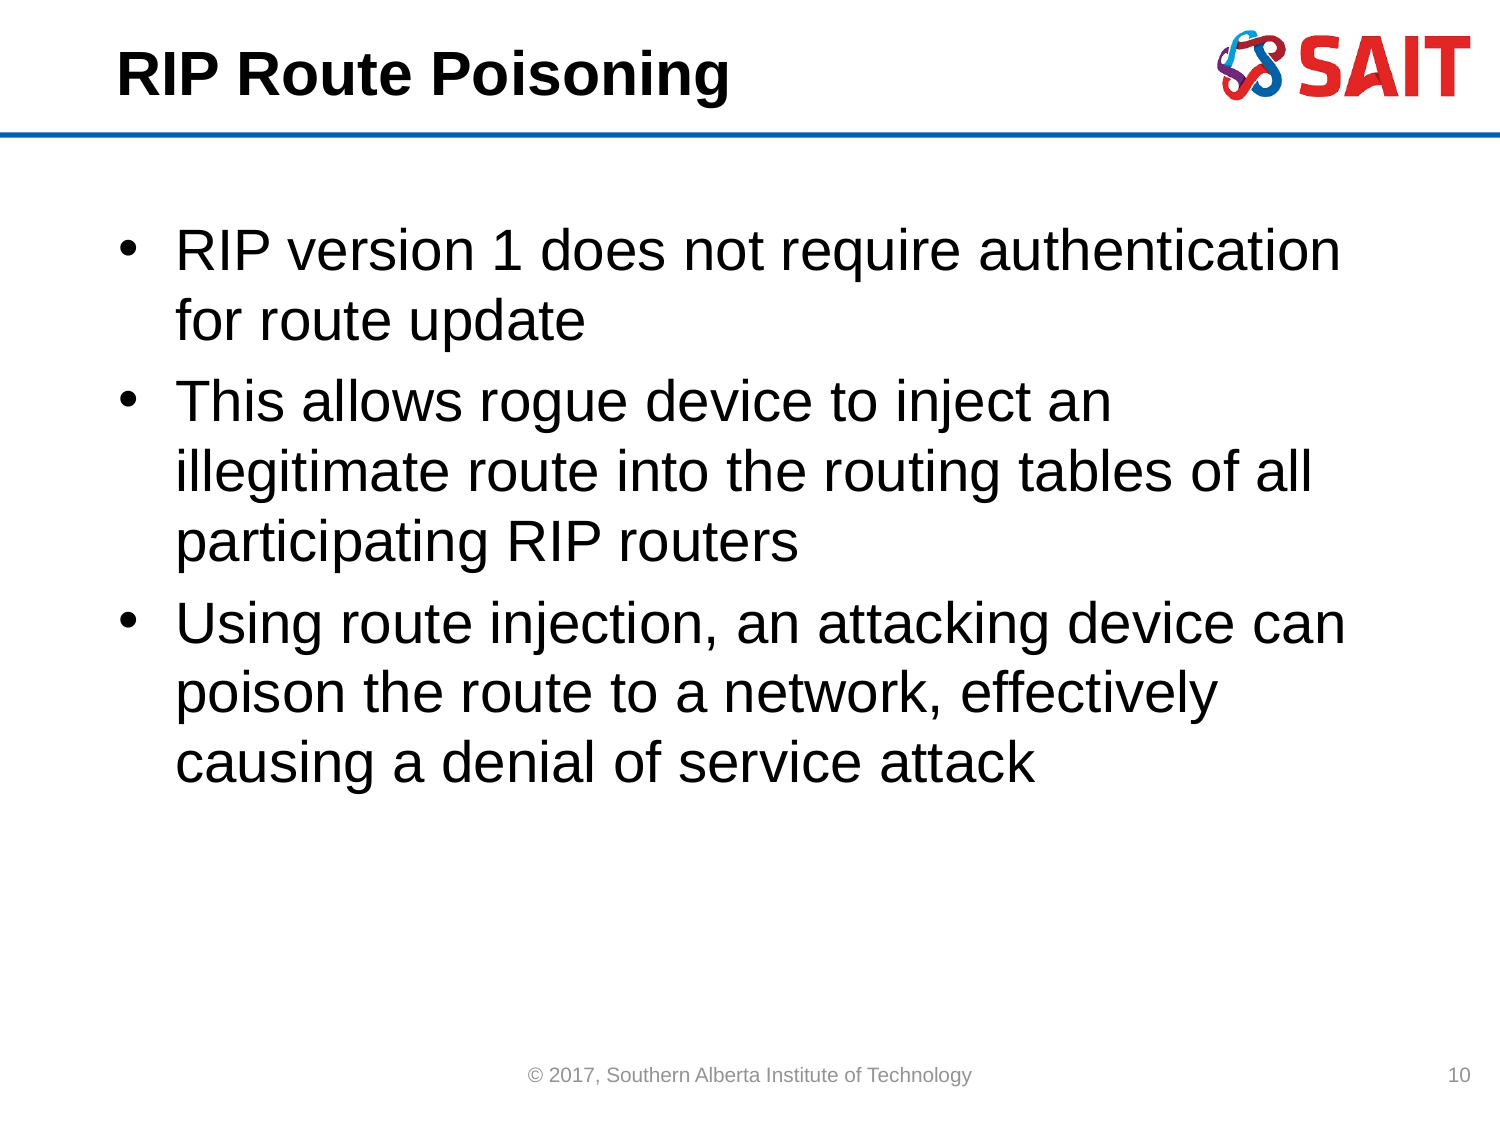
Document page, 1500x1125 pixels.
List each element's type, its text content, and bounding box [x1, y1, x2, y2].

picture [1187, 0, 1500, 130]
list RIP version 1 does not require authentication for route update This allows rogue device to inject an illegitimate route into the routing tables of all participating RIP routers Using route injection, an attacking device can poison the route to a network, effectively causing a denial of service attack [104, 204, 1391, 1020]
title RIP Route Poisoning [101, 25, 1200, 129]
